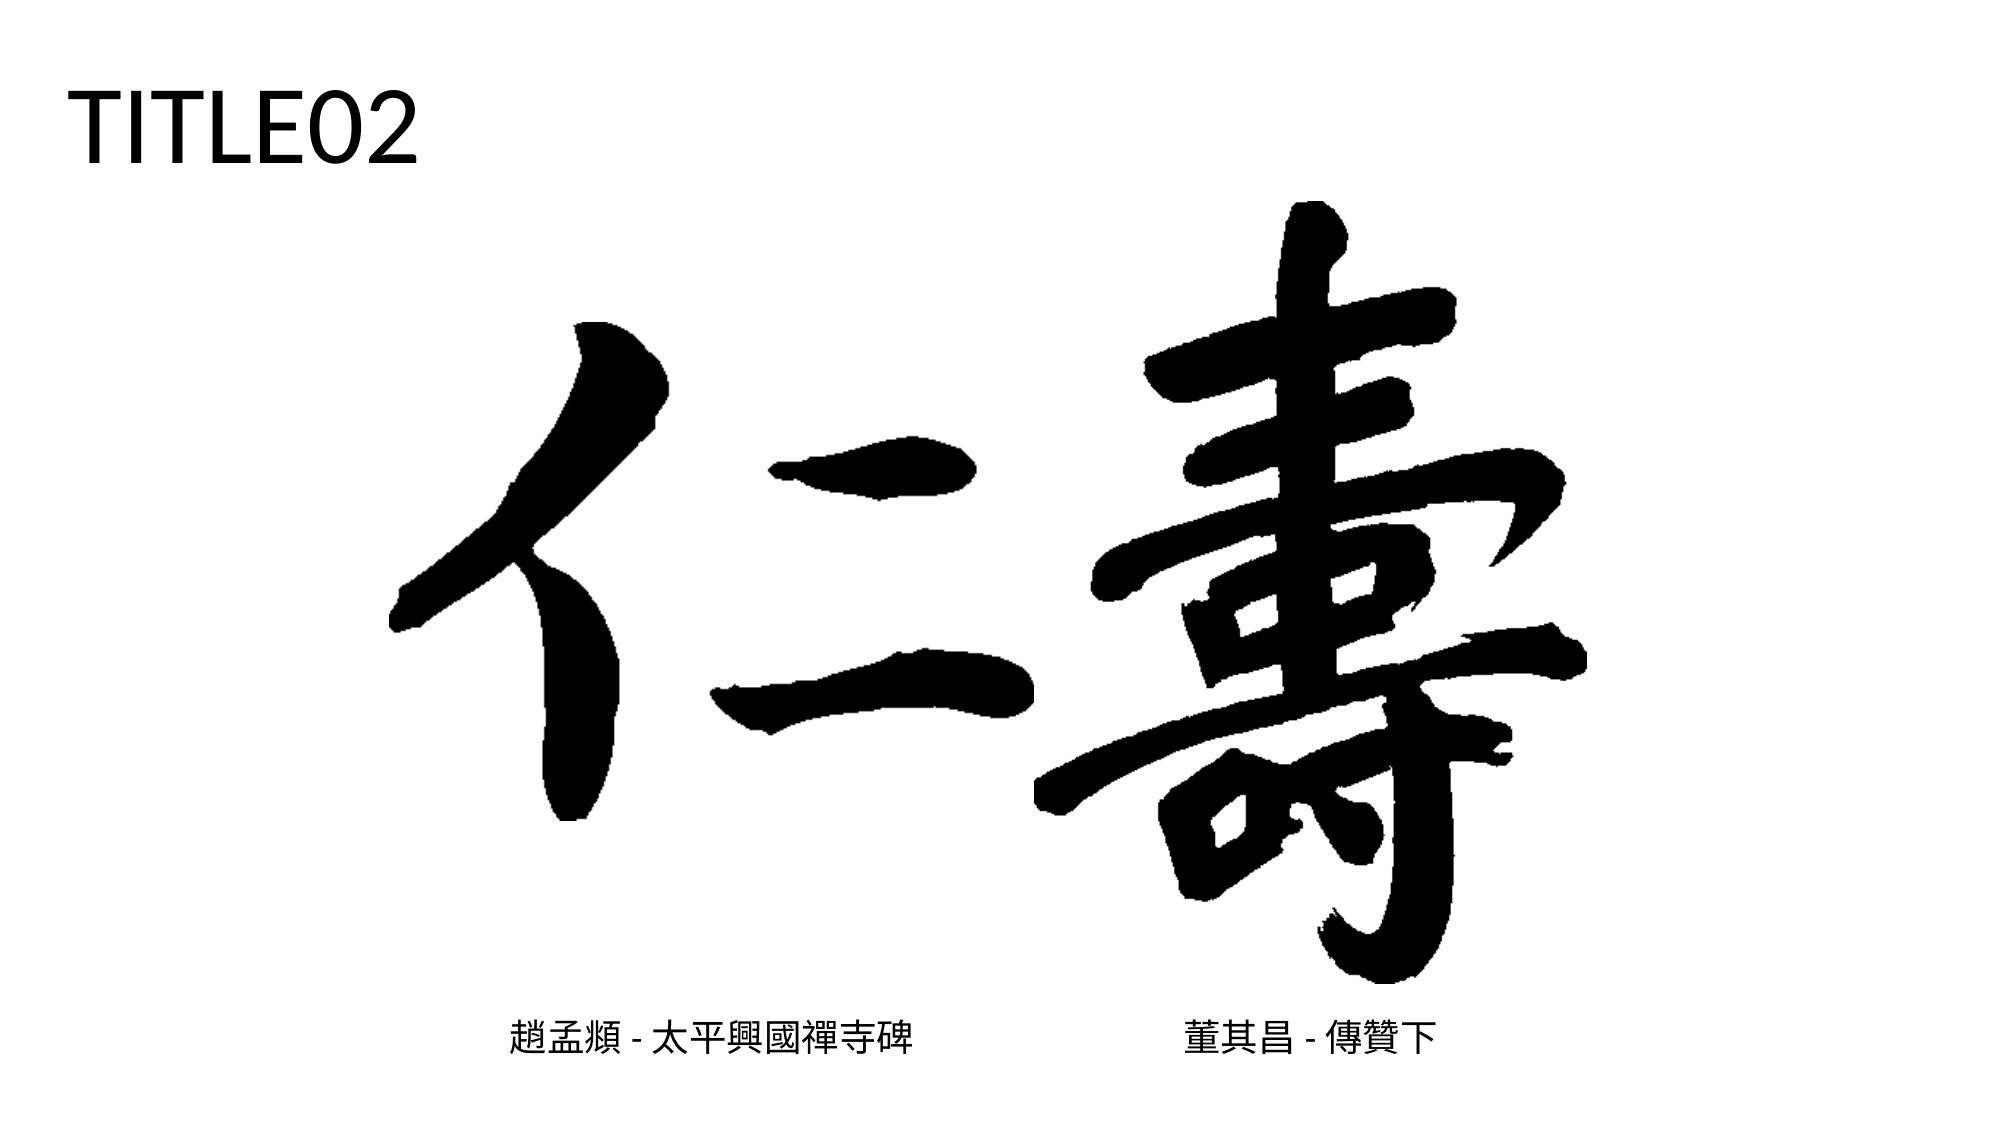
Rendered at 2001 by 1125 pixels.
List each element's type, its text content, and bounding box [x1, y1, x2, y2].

picture [389, 201, 1587, 984]
text_box 董其昌-傳贊下 [1168, 1006, 1453, 1067]
text_box TITLE02 [52, 43, 437, 194]
text_box 趙孟頫-太平興國禪寺碑 [494, 1006, 929, 1067]
